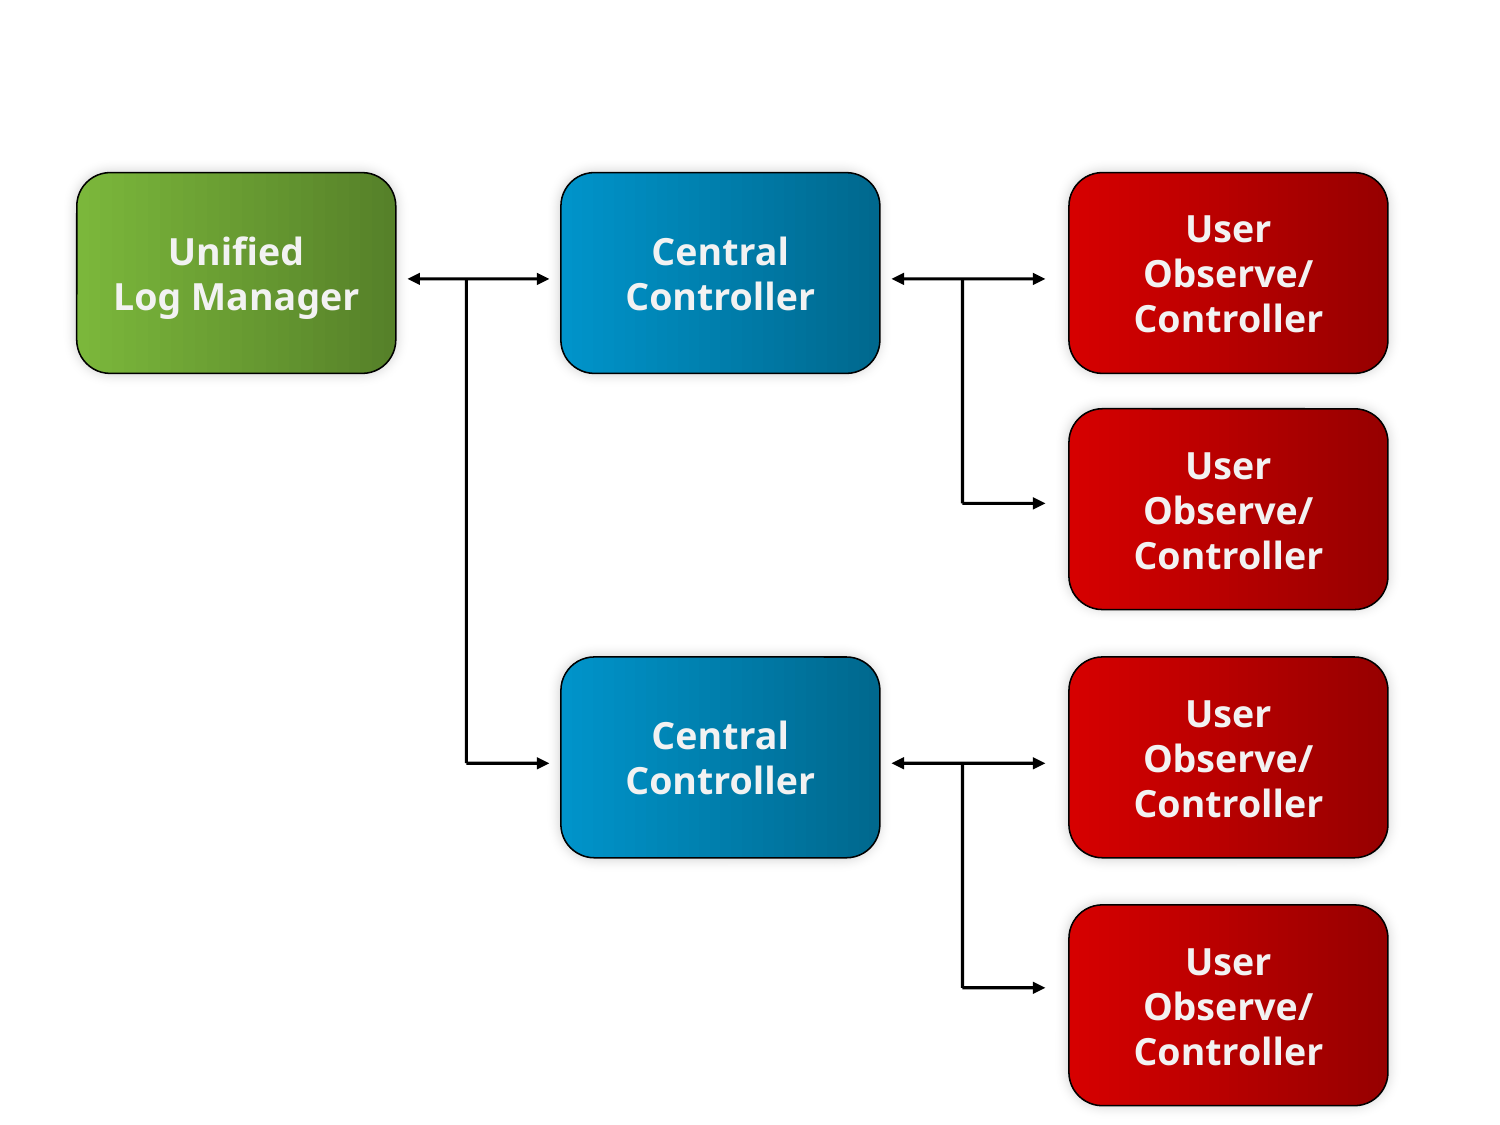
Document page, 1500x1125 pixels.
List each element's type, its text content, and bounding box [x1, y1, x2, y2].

text_box Central Controller [560, 656, 880, 858]
text_box [891, 757, 962, 770]
text_box [963, 757, 1046, 770]
text_box [963, 272, 1046, 286]
text_box User Observe/ Controller [1068, 408, 1388, 610]
text_box [407, 272, 466, 286]
text_box [891, 272, 962, 286]
text_box User Observe/ Controller [1068, 904, 1388, 1106]
text_box User Observe/ Controller [1068, 172, 1388, 374]
text_box [962, 981, 1046, 995]
text_box Unified Log Manager [76, 172, 396, 374]
text_box User Observe/ Controller [1068, 656, 1388, 858]
text_box [467, 272, 550, 286]
text_box Central Controller [560, 172, 880, 374]
text_box [962, 497, 1046, 510]
text_box [466, 757, 550, 770]
